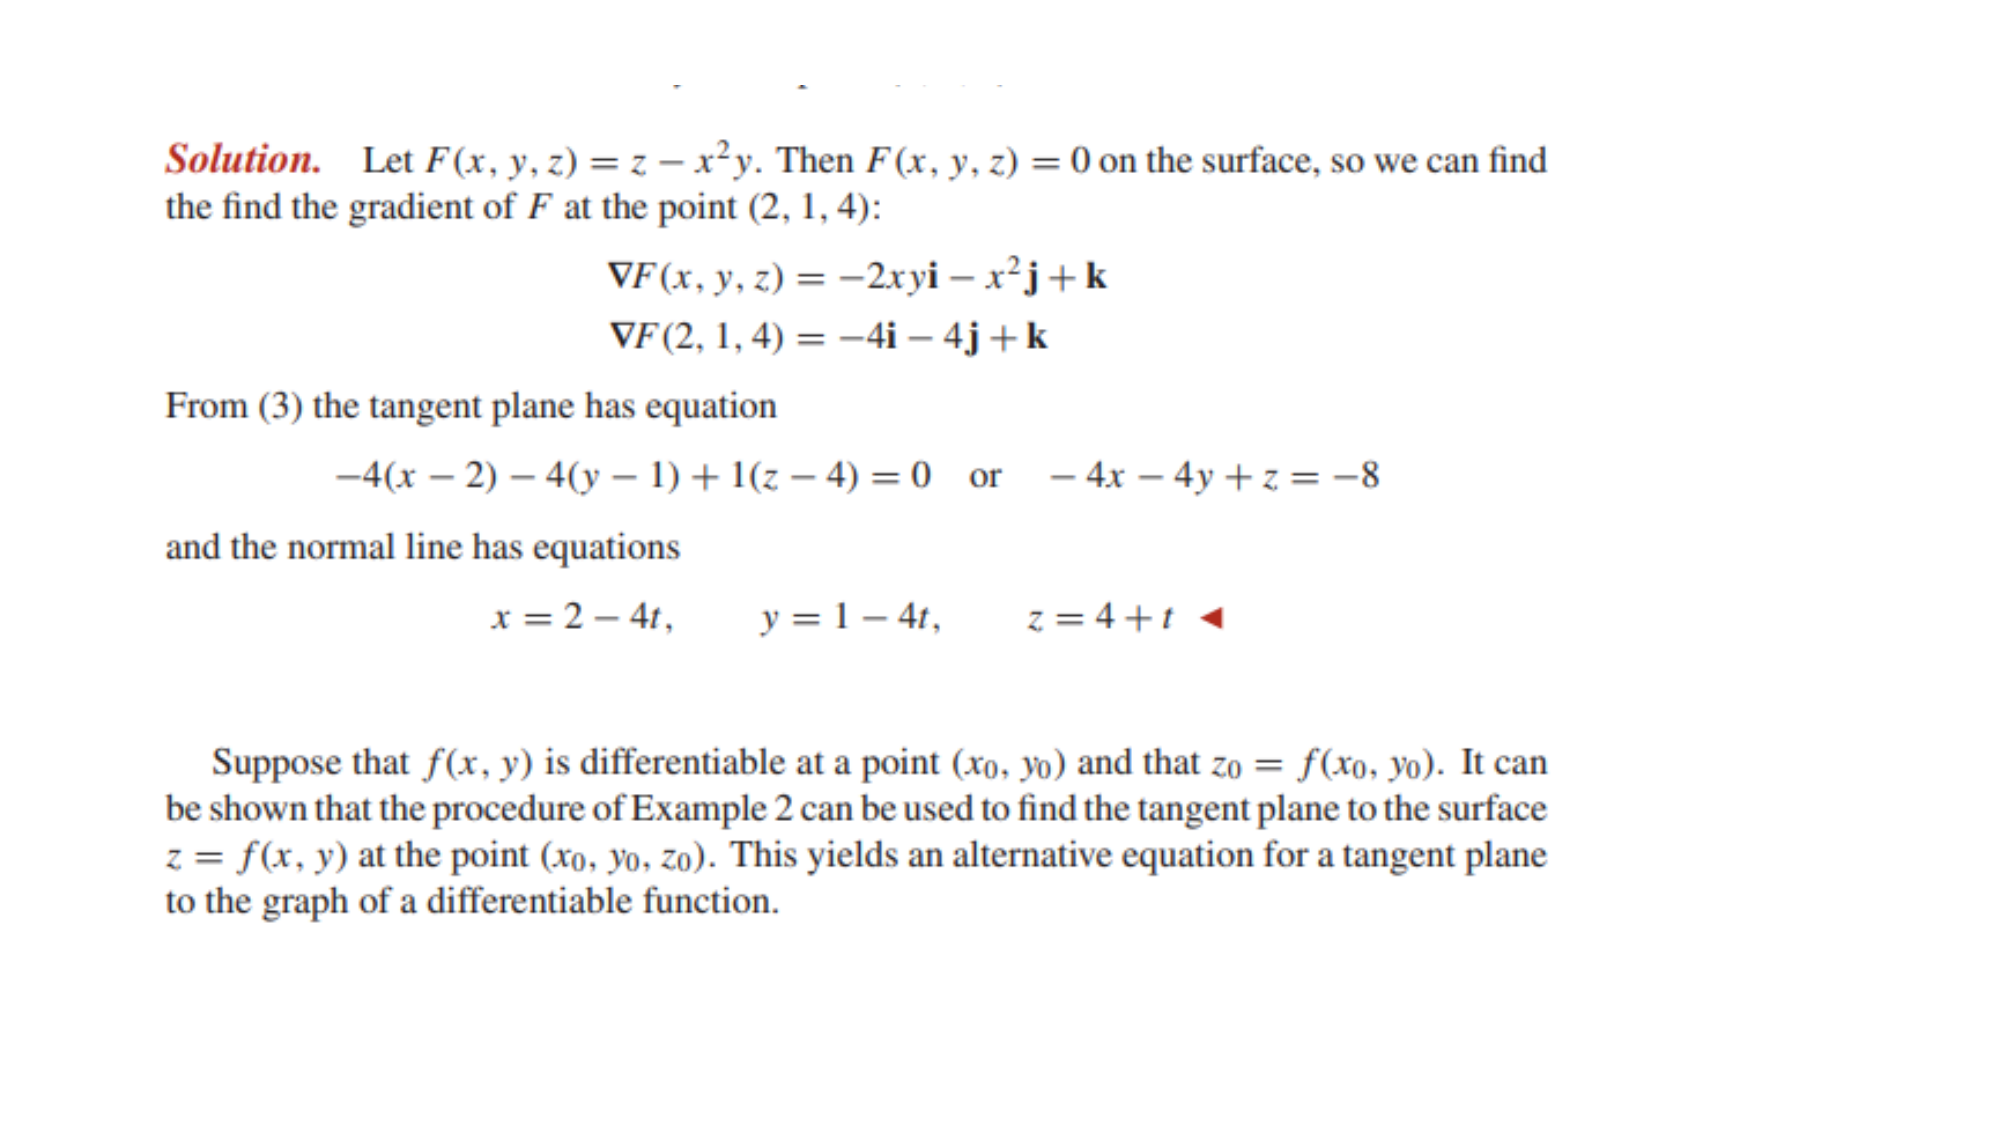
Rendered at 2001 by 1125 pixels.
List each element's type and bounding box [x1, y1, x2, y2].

picture [102, 85, 1673, 969]
